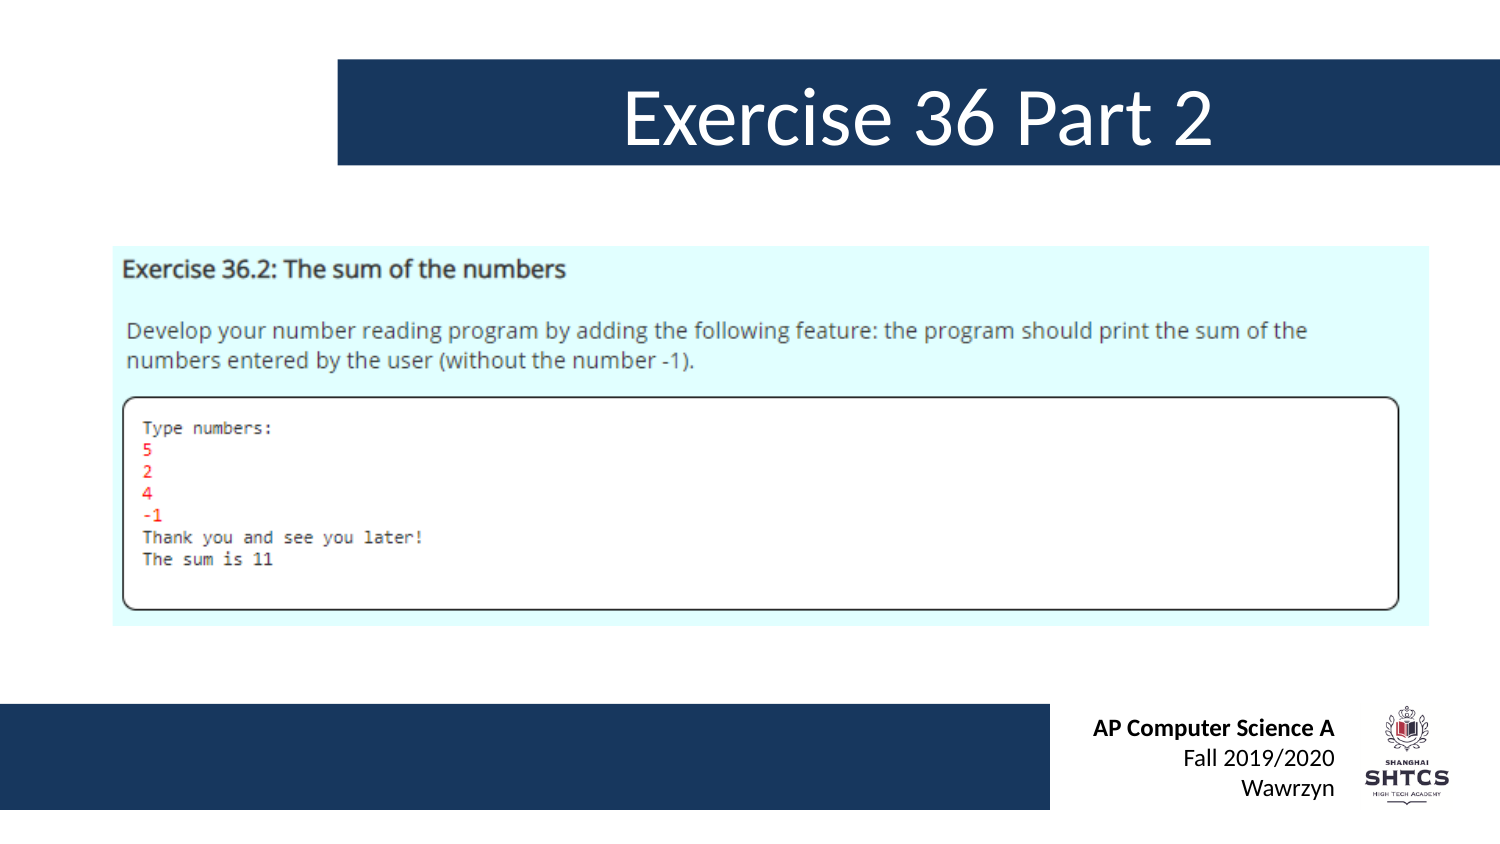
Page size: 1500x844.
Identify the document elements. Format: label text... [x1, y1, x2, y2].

title Exercise 36 Part 2 [337, 59, 1500, 166]
picture [1360, 703, 1453, 810]
picture [112, 246, 1430, 626]
